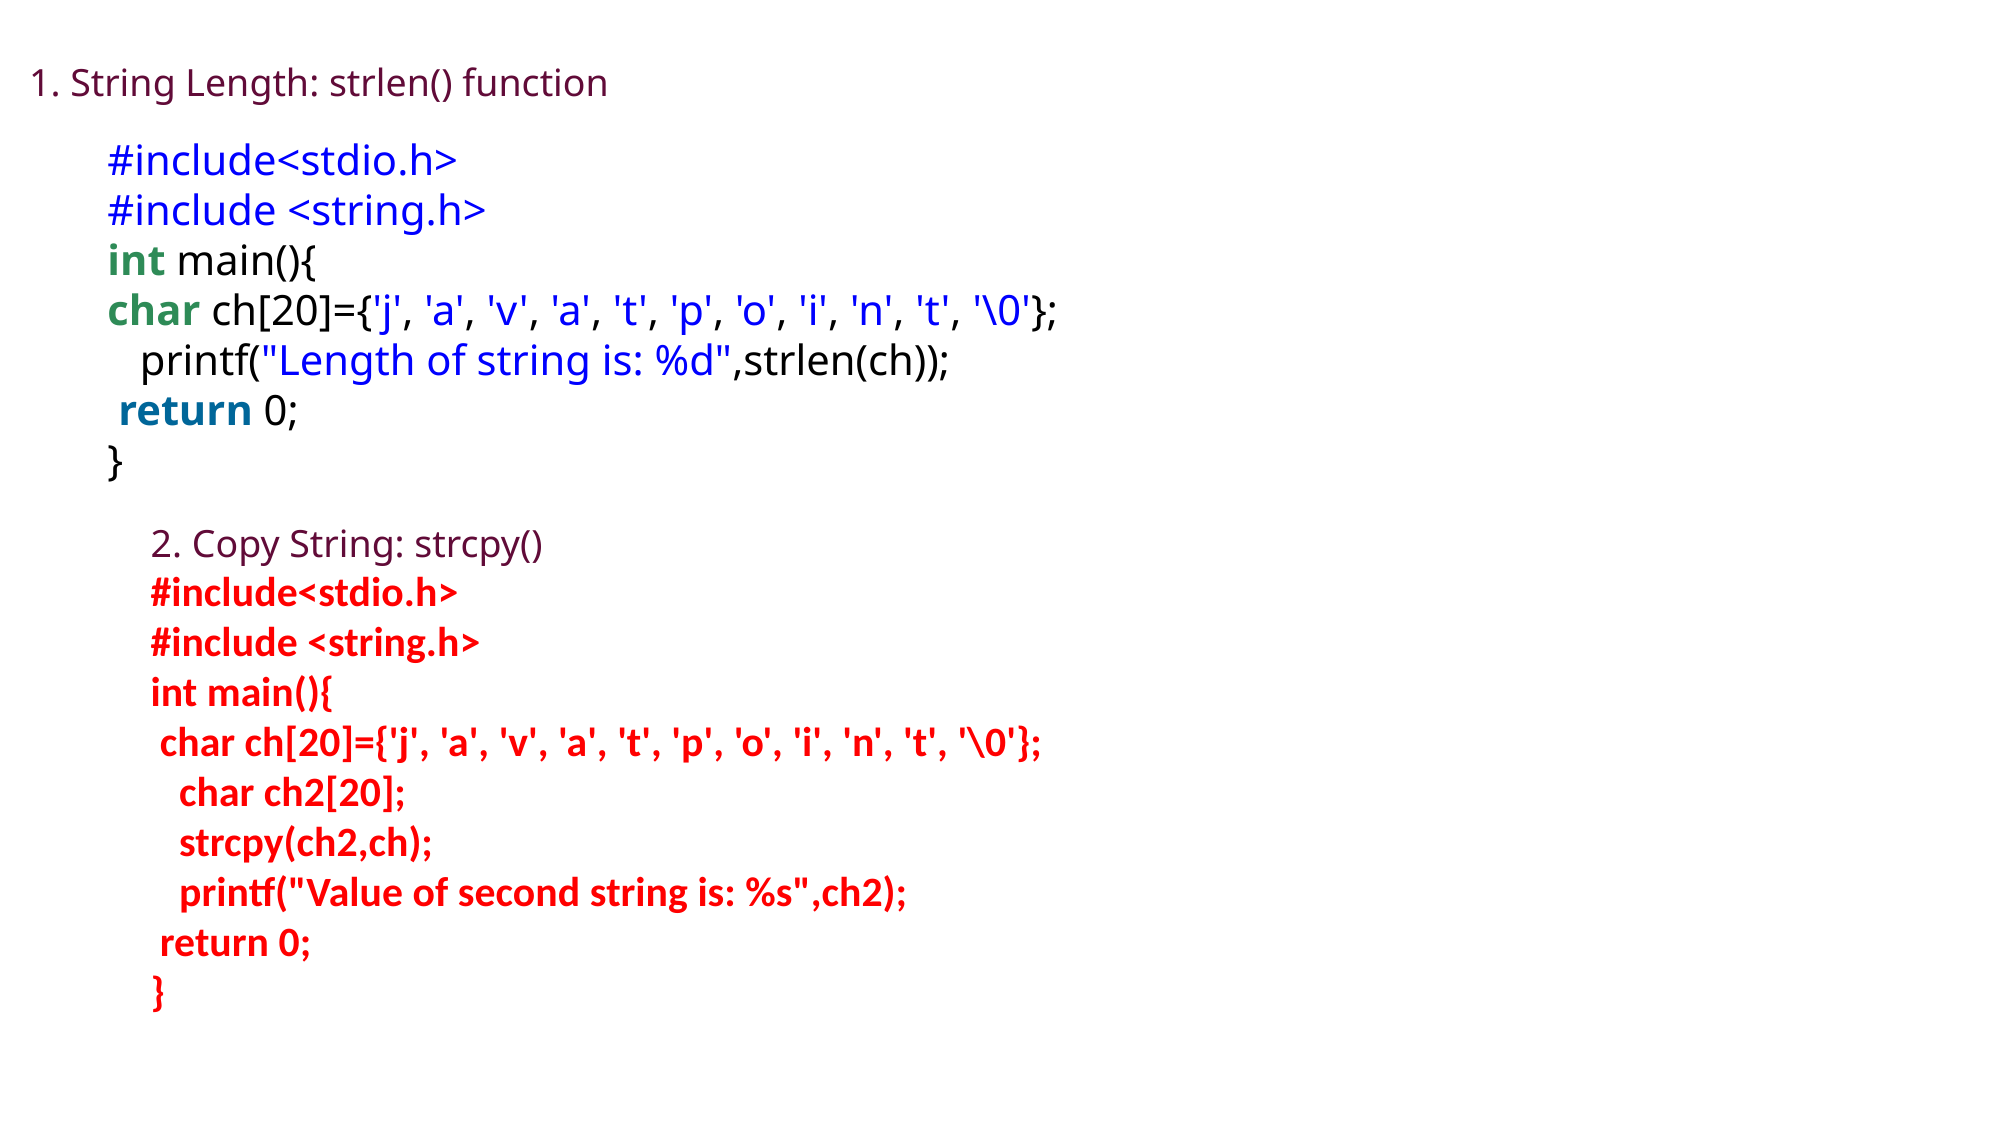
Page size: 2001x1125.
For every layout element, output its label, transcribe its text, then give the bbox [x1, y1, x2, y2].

text_box #include<stdio.h> #include <string.h> int main(){ char ch[20]={'j', 'a', 'v', 'a', 't', 'p', 'o', 'i', 'n', 't', '\0'}; printf("Length of string is: %d",strlen(ch)); return 0; } [92, 126, 1139, 492]
text_box 2. Copy String: strcpy() #include<stdio.h> #include <string.h> int main(){ char ch[20]={'j', 'a', 'v', 'a', 't', 'p', 'o', 'i', 'n', 't', '\0'}; char ch2[20]; strcpy(ch2,ch); printf("Value of second string is: %s",ch2); return 0; } [135, 512, 1096, 1068]
text_box 1. String Length: strlen() function [14, 51, 625, 112]
